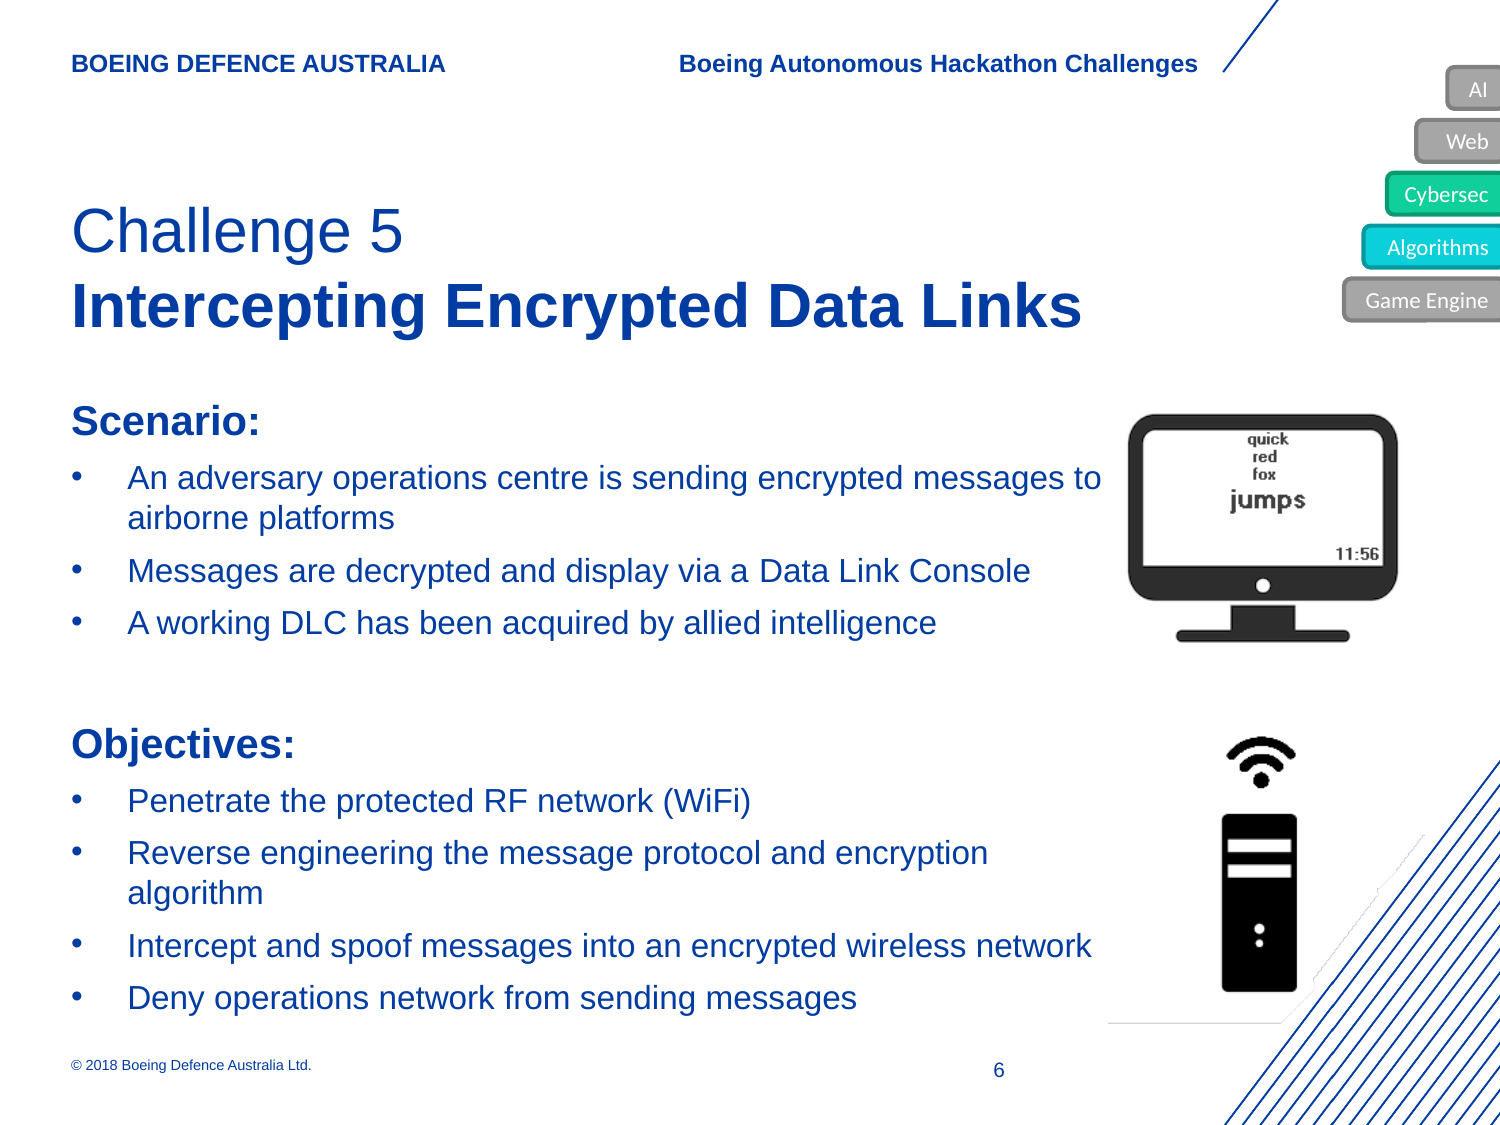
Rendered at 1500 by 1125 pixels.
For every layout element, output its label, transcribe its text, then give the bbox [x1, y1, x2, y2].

list Scenario: An adversary operations centre is sending encrypted messages to airborne platforms Messages are decrypted and display via a Data Link Console A working DLC has been acquired by allied intelligence Objectives: Penetrate the protected RF network (WiFi) Reverse engineering the message protocol and encryption algorithm Intercept and spoof messages into an encrypted wireless network Deny operations network from sending messages [71, 394, 1105, 1026]
text_box Cybersec [1384, 170, 1500, 217]
text_box Web [1414, 117, 1500, 164]
text_box AI [1445, 64, 1500, 111]
picture [1108, 393, 1500, 1125]
text_box Algorithms [1361, 223, 1500, 270]
title Challenge 5 Intercepting Encrypted Data Links [71, 188, 1430, 340]
text_box Game Engine [1341, 276, 1500, 323]
